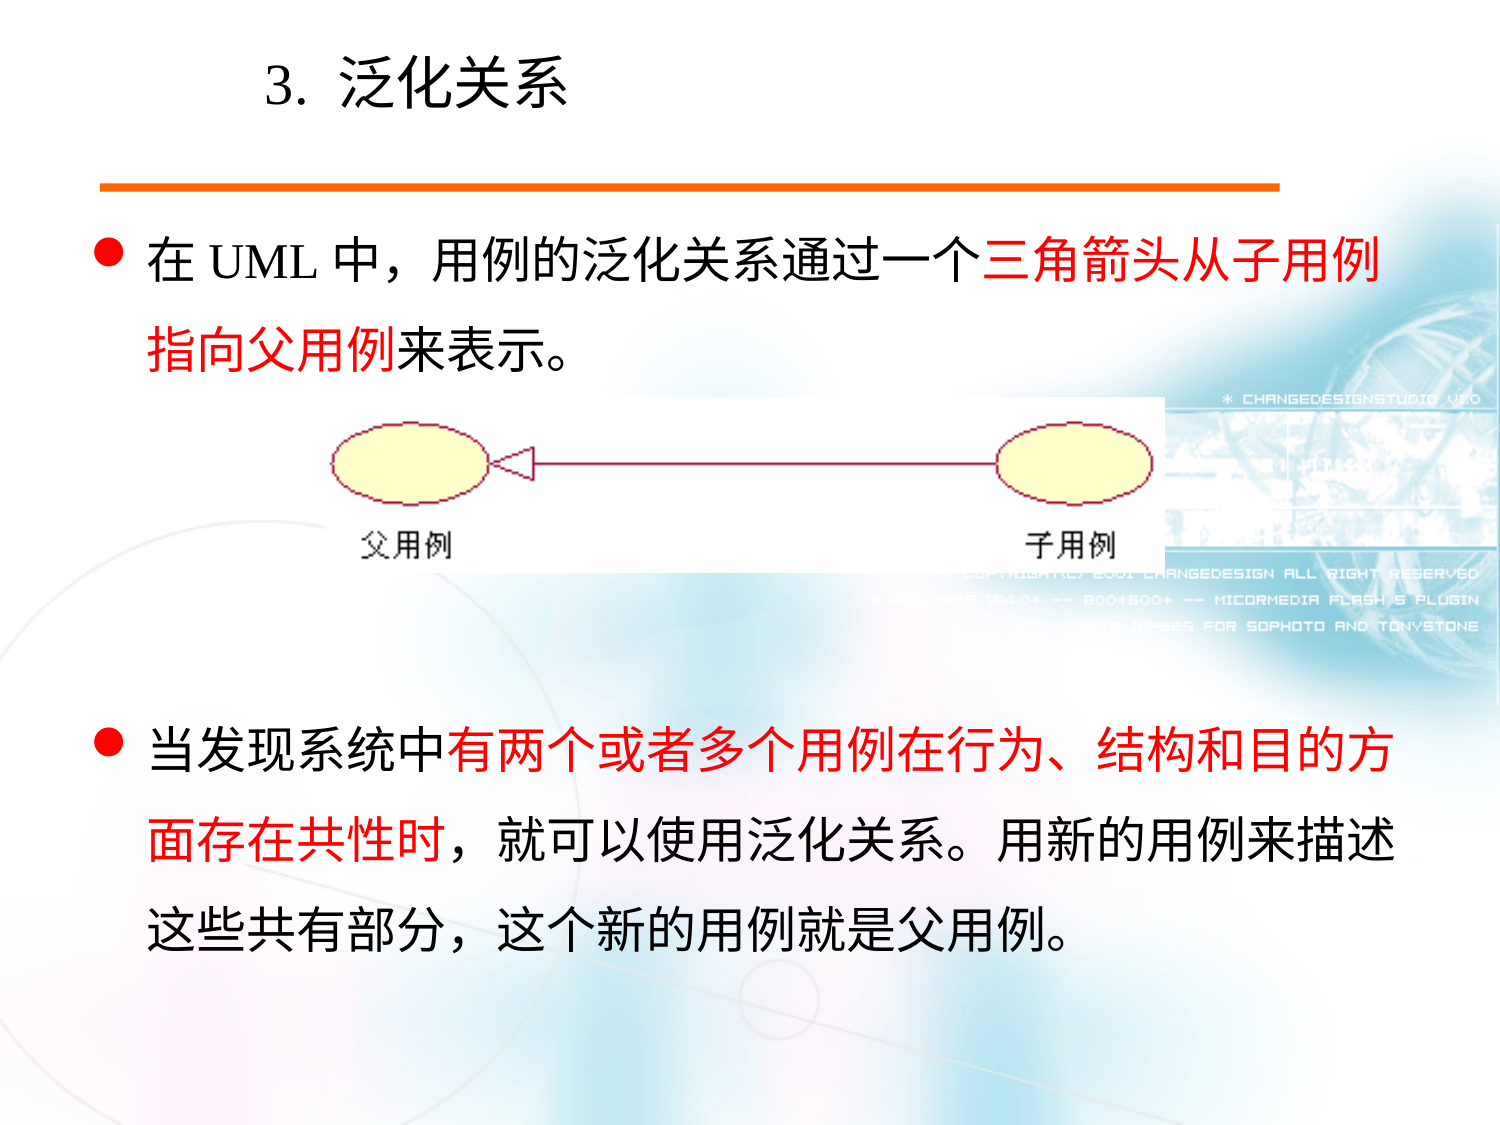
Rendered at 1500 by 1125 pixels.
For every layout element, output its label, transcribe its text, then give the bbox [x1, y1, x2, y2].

title 3. 泛化关系 [249, 0, 1500, 176]
list 在UML中，用例的泛化关系通过一个三角箭头从子用例指向父用例来表示。 当发现系统中有两个或者多个用例在行为、结构和目的方面存在共性时，就可以使用泛化关系。用新的用例来描述这些共有部分，这个新的用例就是父用例。 [75, 190, 1425, 1059]
picture [0, 0, 1500, 1125]
